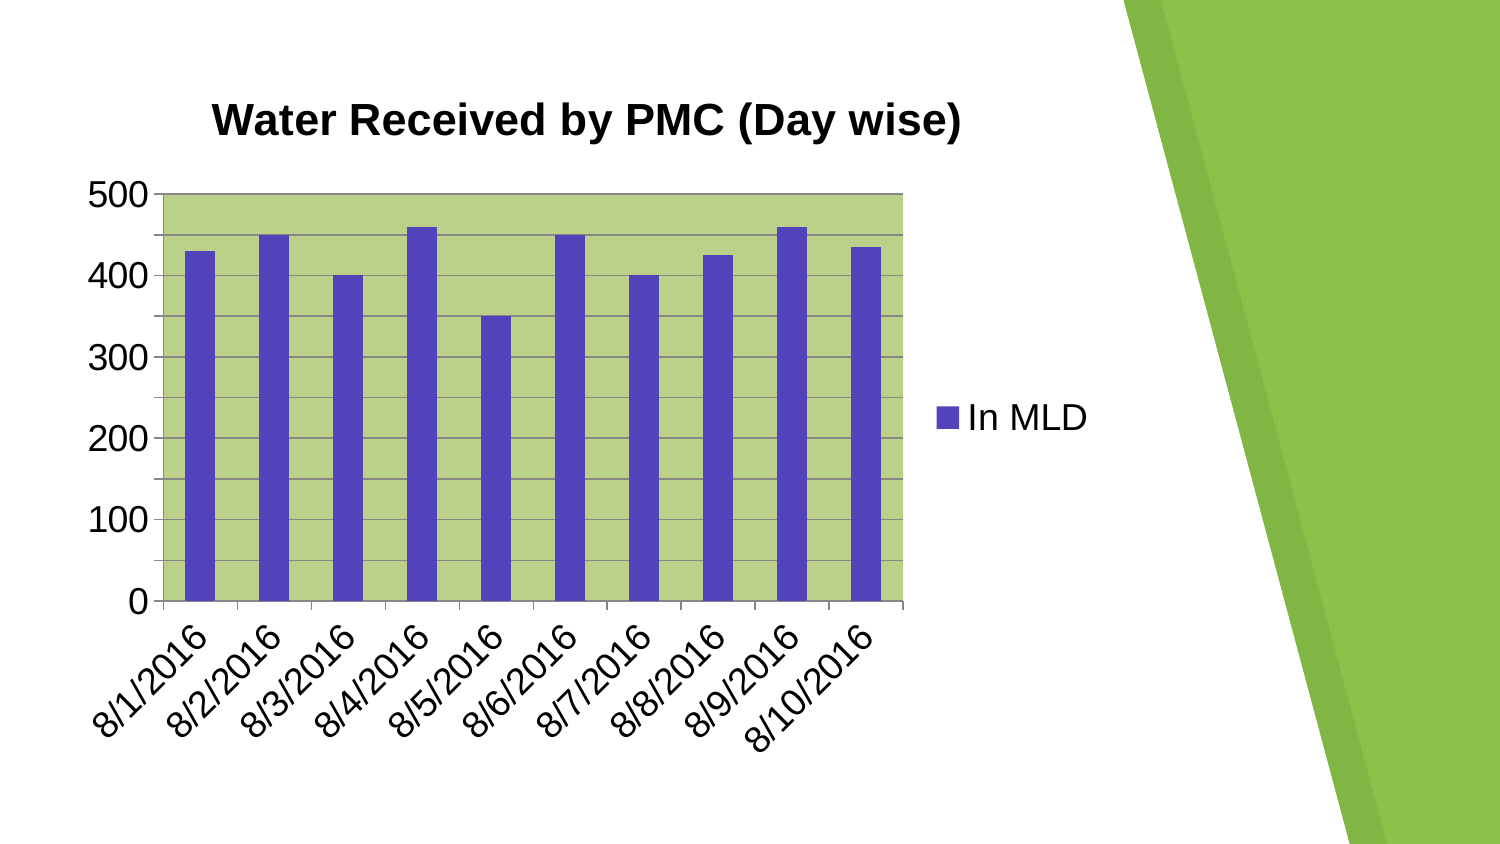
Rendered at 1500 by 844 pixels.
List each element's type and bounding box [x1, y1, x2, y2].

chart [62, 59, 1113, 777]
